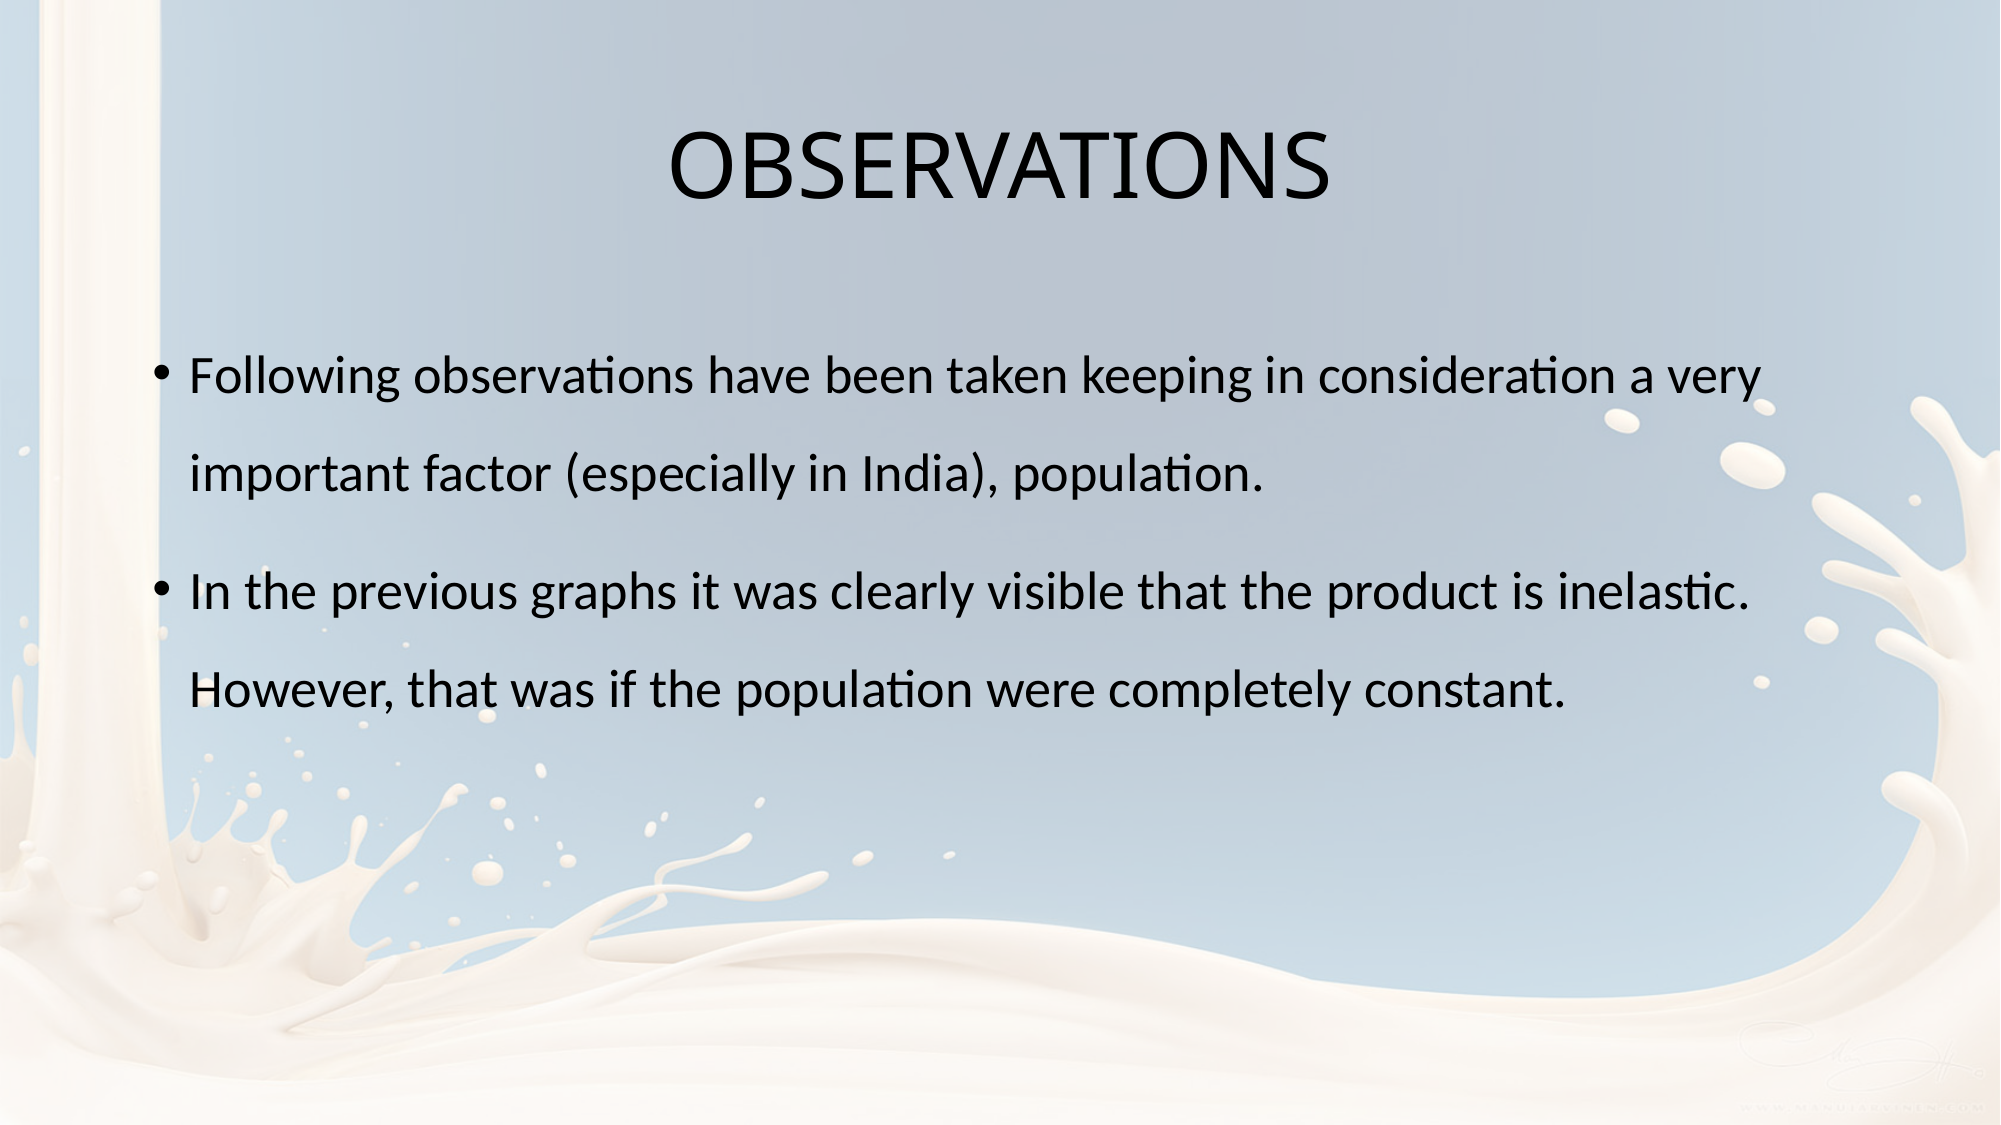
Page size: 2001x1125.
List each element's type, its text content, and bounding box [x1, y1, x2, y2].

list Following observations have been taken keeping in consideration a very important factor (especially in India), population. In the previous graphs it was clearly visible that the product is inelastic. However, that was if the population were completely constant. [137, 299, 1863, 1014]
title OBSERVATIONS [137, 59, 1863, 278]
